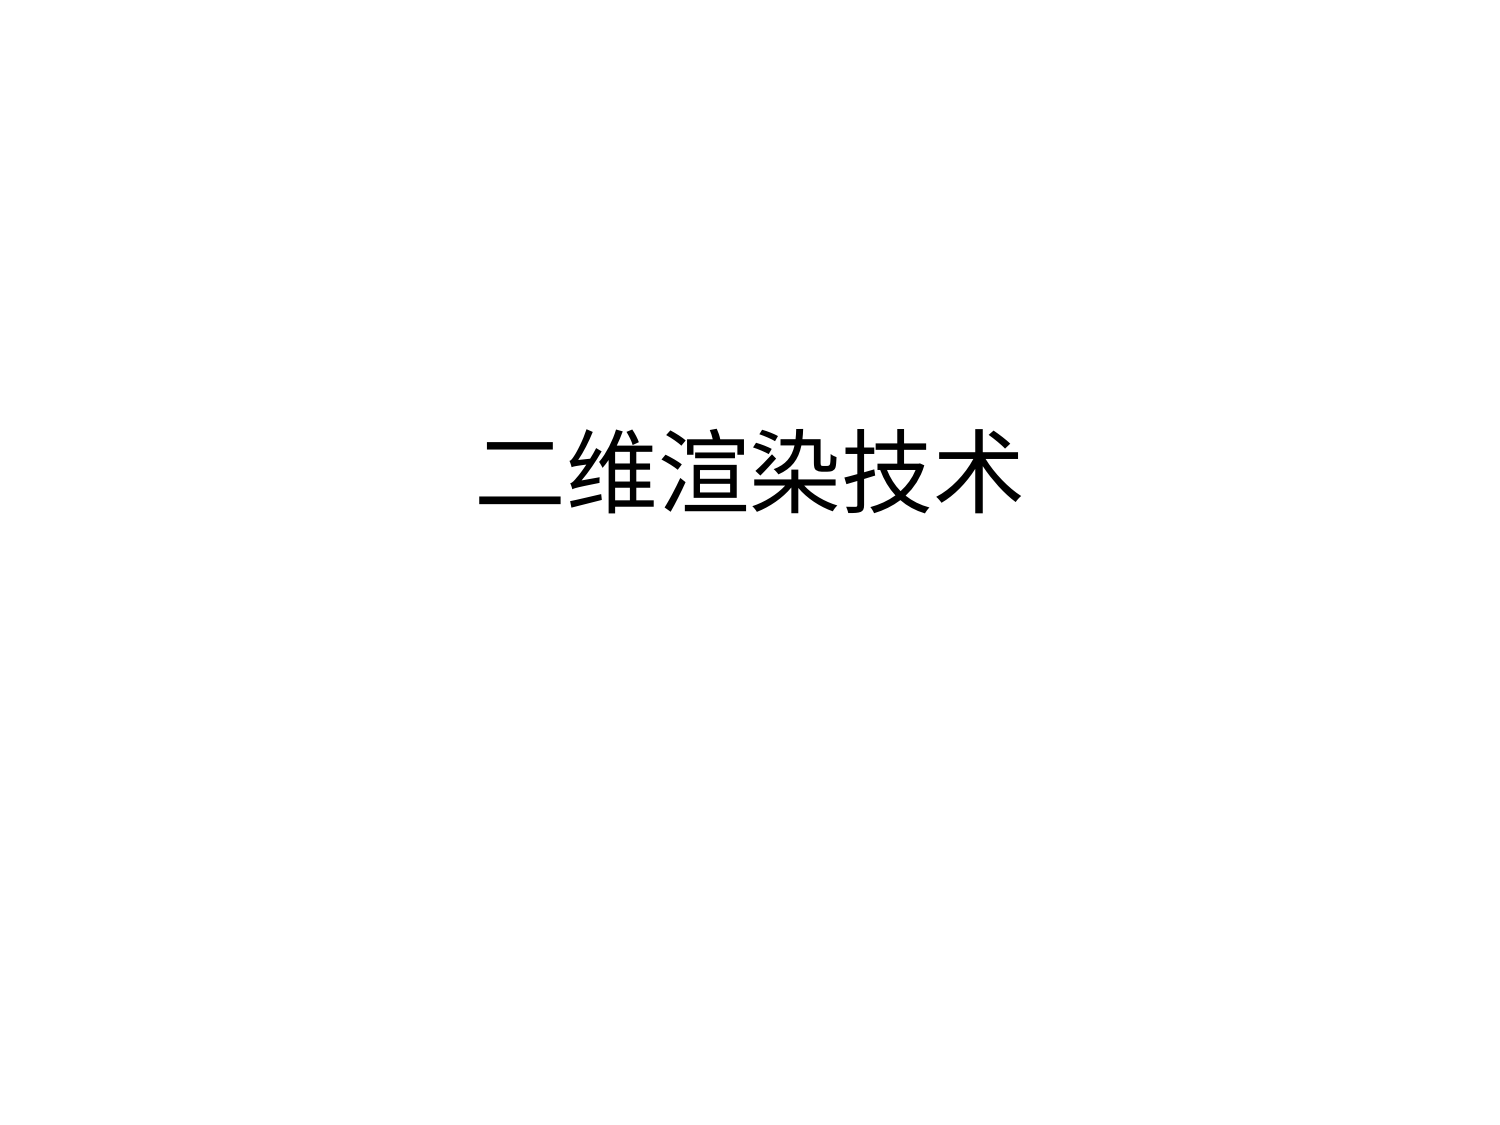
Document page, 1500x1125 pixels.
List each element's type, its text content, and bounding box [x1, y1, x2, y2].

title 二维渲染技术 [112, 349, 1388, 591]
